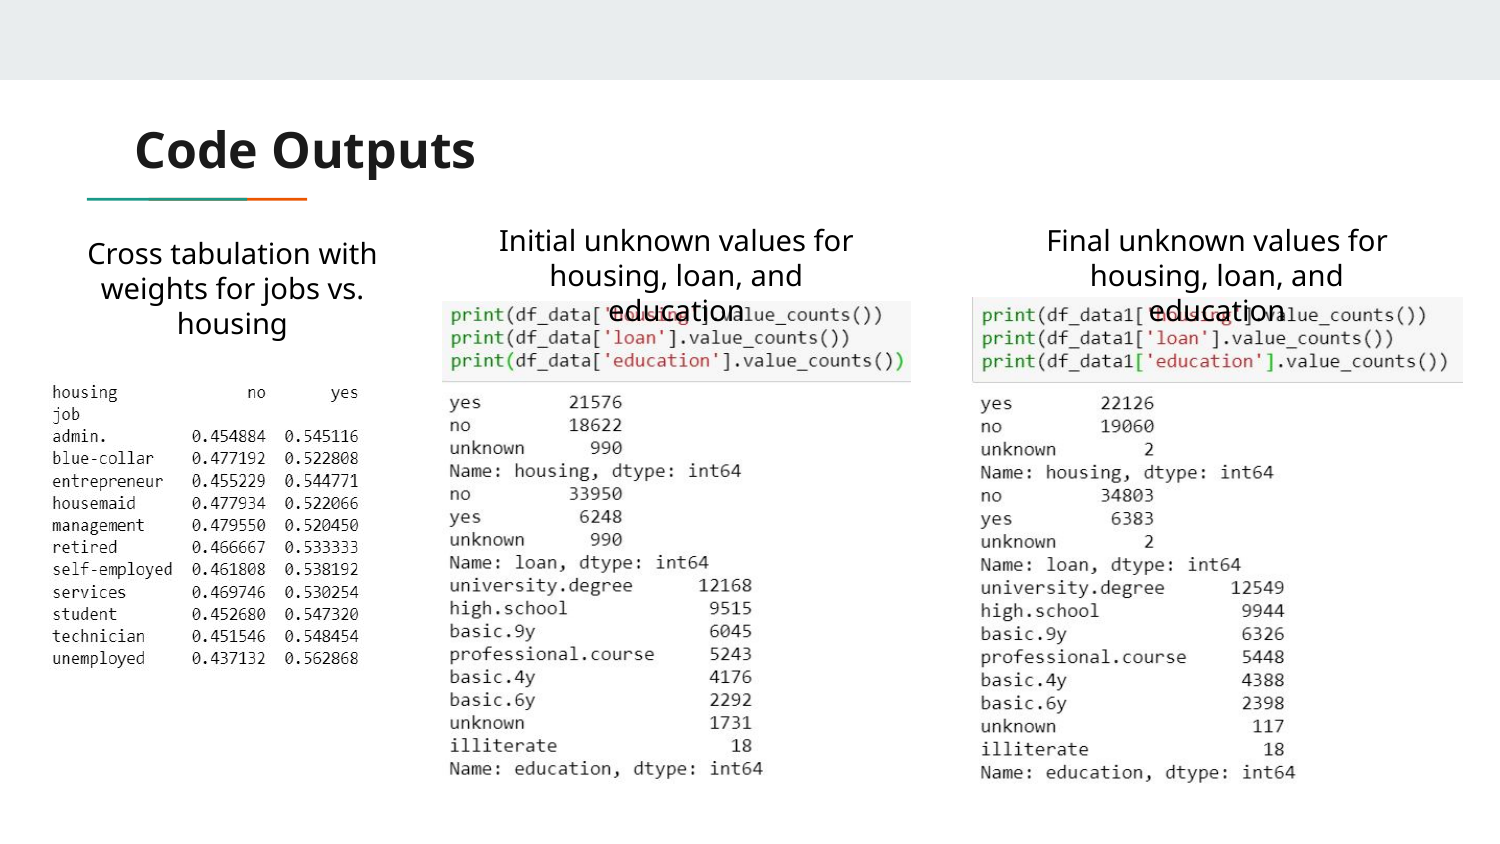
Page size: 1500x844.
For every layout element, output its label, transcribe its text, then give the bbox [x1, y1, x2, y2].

text_box Initial unknown values for housing, loan, and education [462, 207, 891, 300]
text_box Final unknown values for housing, loan, and education [1003, 207, 1431, 295]
title Code Outputs [119, 103, 1381, 192]
picture [970, 297, 1464, 789]
text_box Cross tabulation with weights for jobs vs. housing [41, 220, 424, 327]
picture [442, 301, 911, 784]
picture [41, 373, 382, 684]
